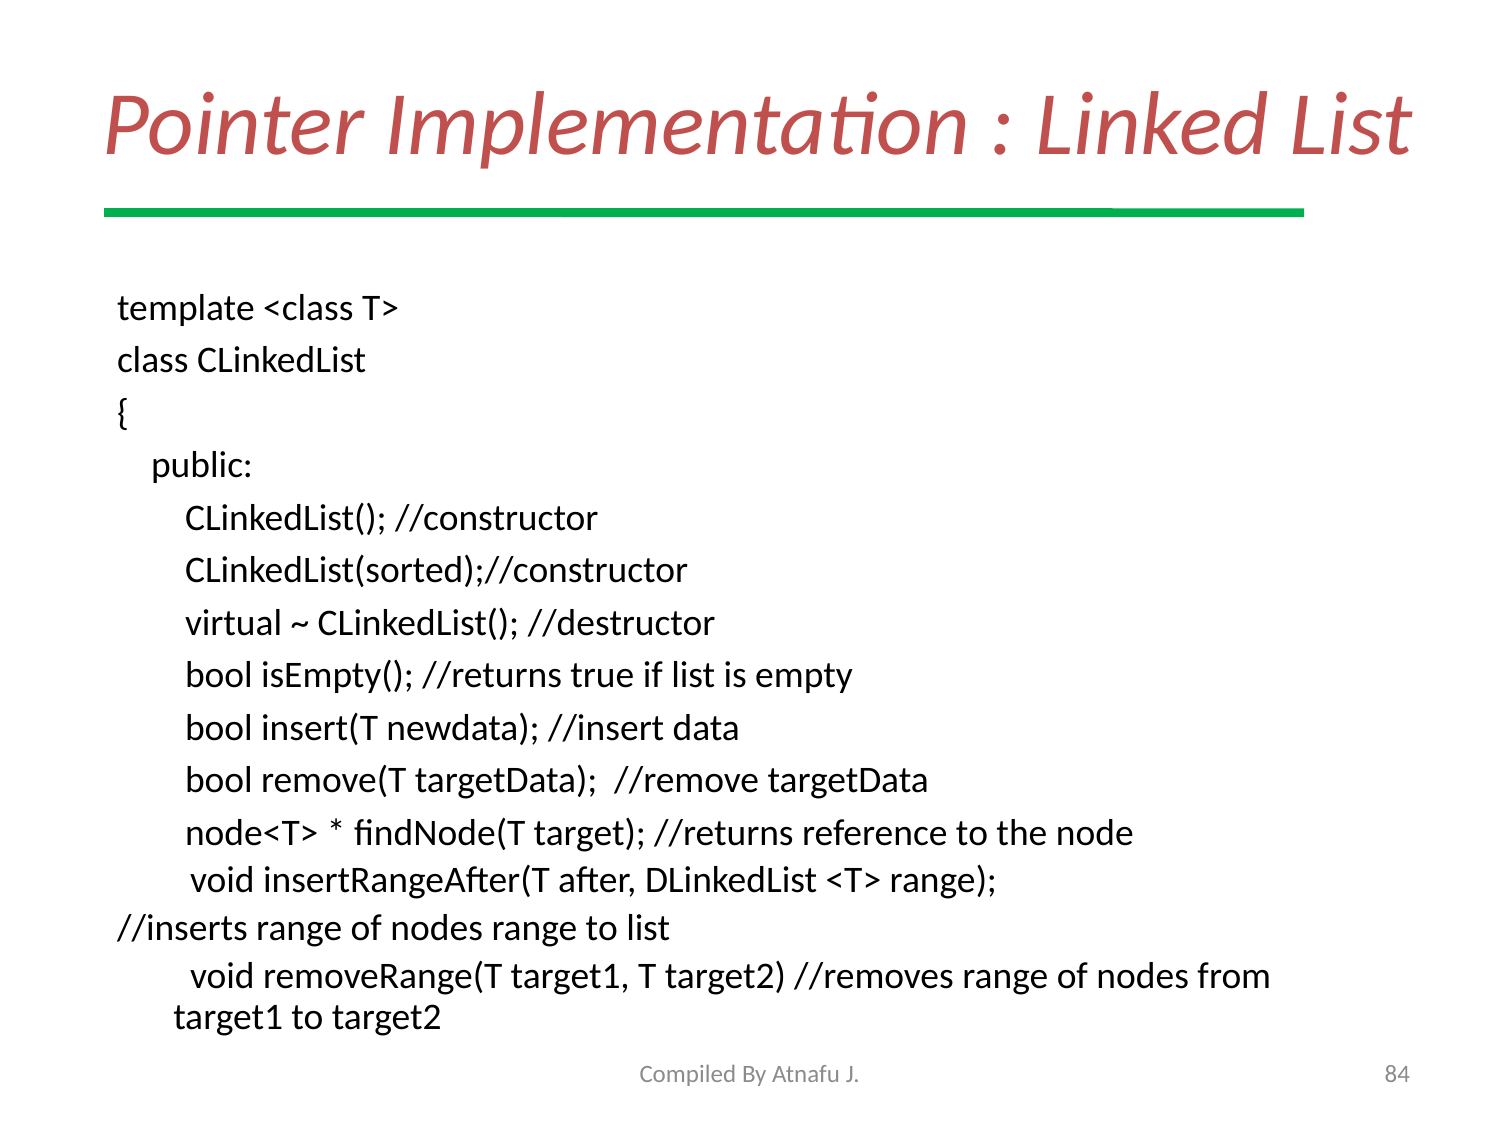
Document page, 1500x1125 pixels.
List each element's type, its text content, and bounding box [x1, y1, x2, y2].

slide_number 84 [1074, 1042, 1425, 1103]
list template <class T> class CLinkedList { public: CLinkedList(); //constructor CLinkedList(sorted);//constructor virtual ~ CLinkedList(); //destructor bool isEmpty(); //returns true if list is empty bool insert(T newdata); //insert data bool remove(T targetData); //remove targetData node<T> * findNode(T target); //returns reference to the node void insertRangeAfter(T after, DLinkedList <T> range); //inserts range of nodes range to list void removeRange(T target1, T target2) //removes range of nodes from target1 to target2 [101, 275, 1400, 1050]
title Pointer Implementation : Linked List [87, 50, 1438, 187]
footer Compiled By Atnafu J. [512, 1042, 988, 1103]
